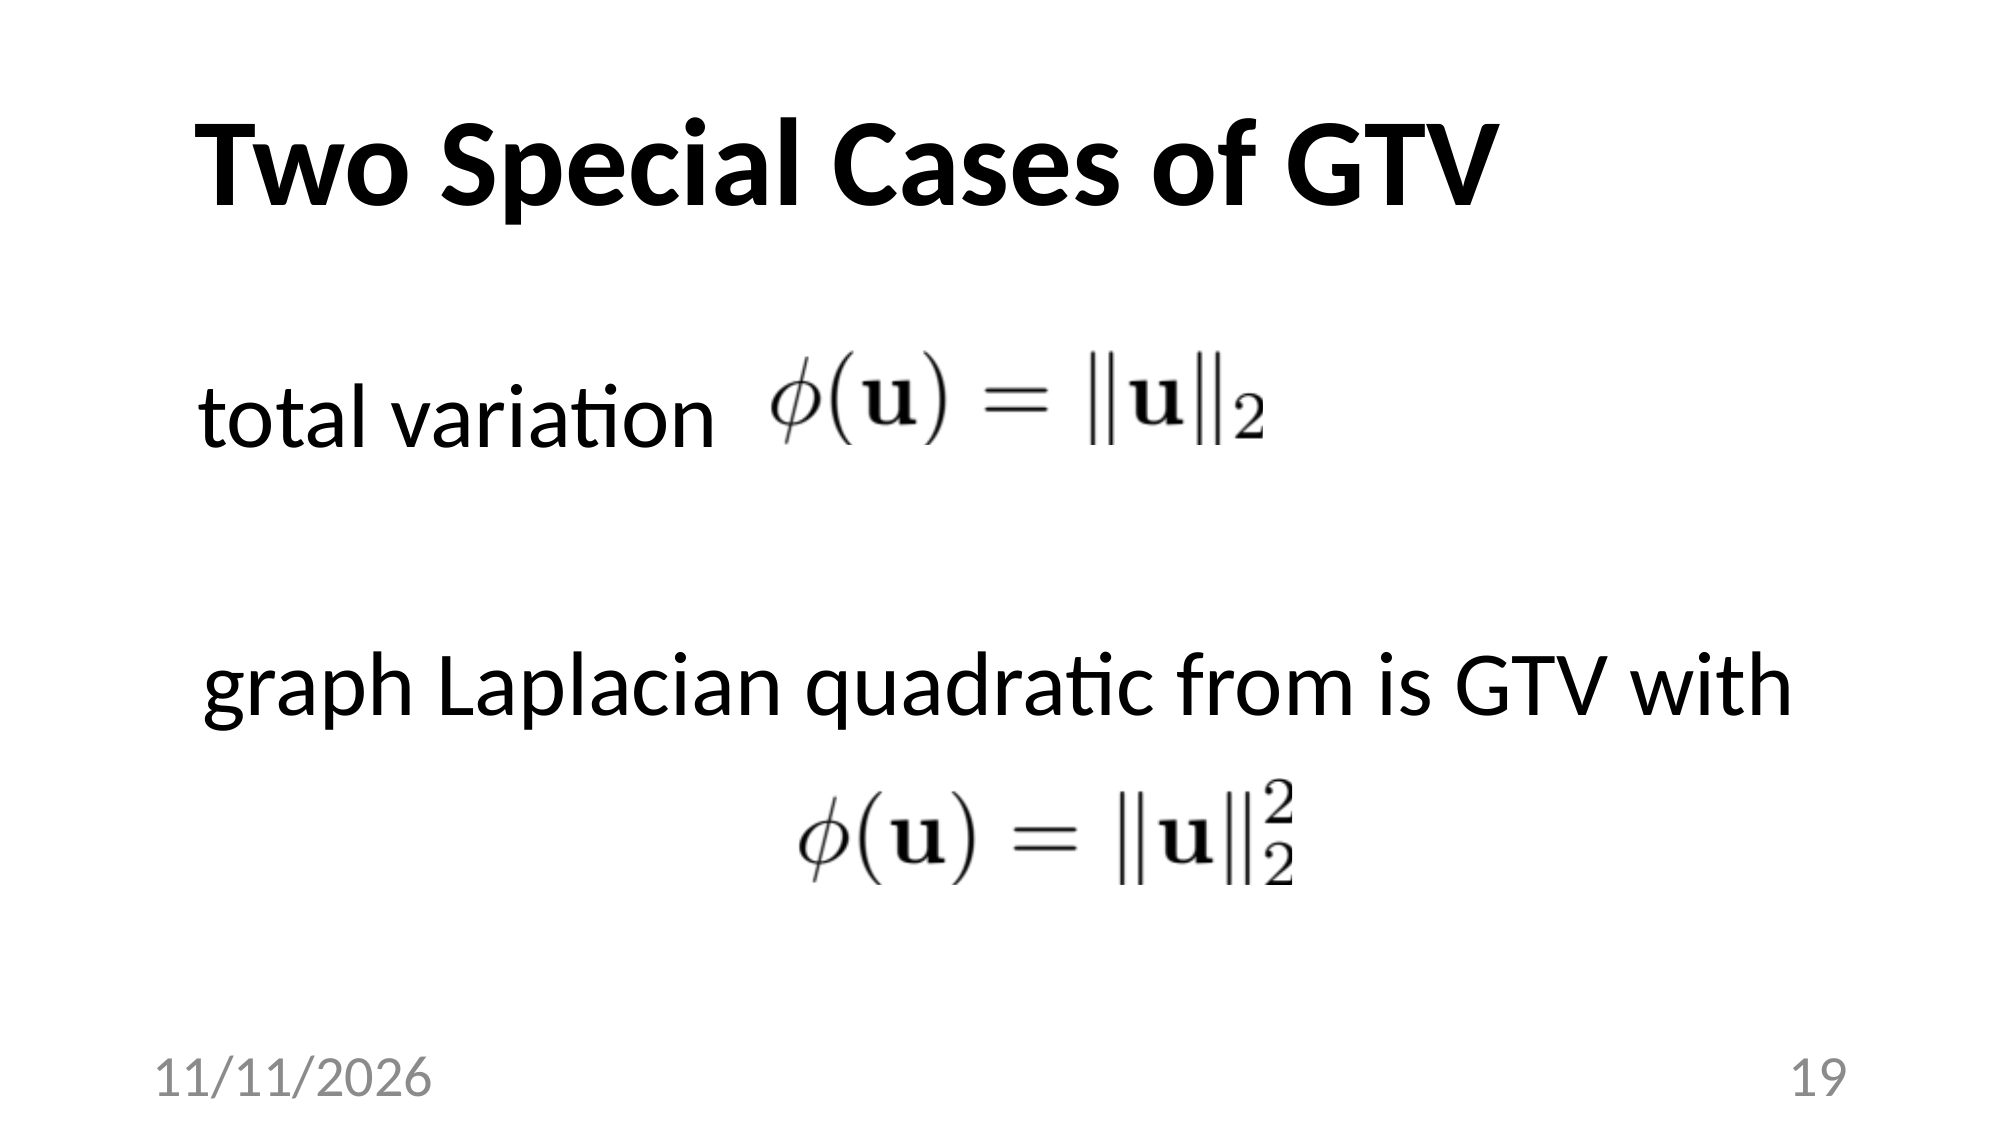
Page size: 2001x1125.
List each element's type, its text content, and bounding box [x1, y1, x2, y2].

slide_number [137, 1042, 588, 1103]
slide_number 19 [1412, 1042, 1863, 1103]
text_box total variation [182, 348, 734, 473]
text_box graph Laplacian quadratic from is GTV with [187, 616, 1812, 742]
picture [770, 349, 1263, 445]
picture [798, 778, 1293, 885]
title Two Special Cases of GTV [179, 26, 1541, 304]
